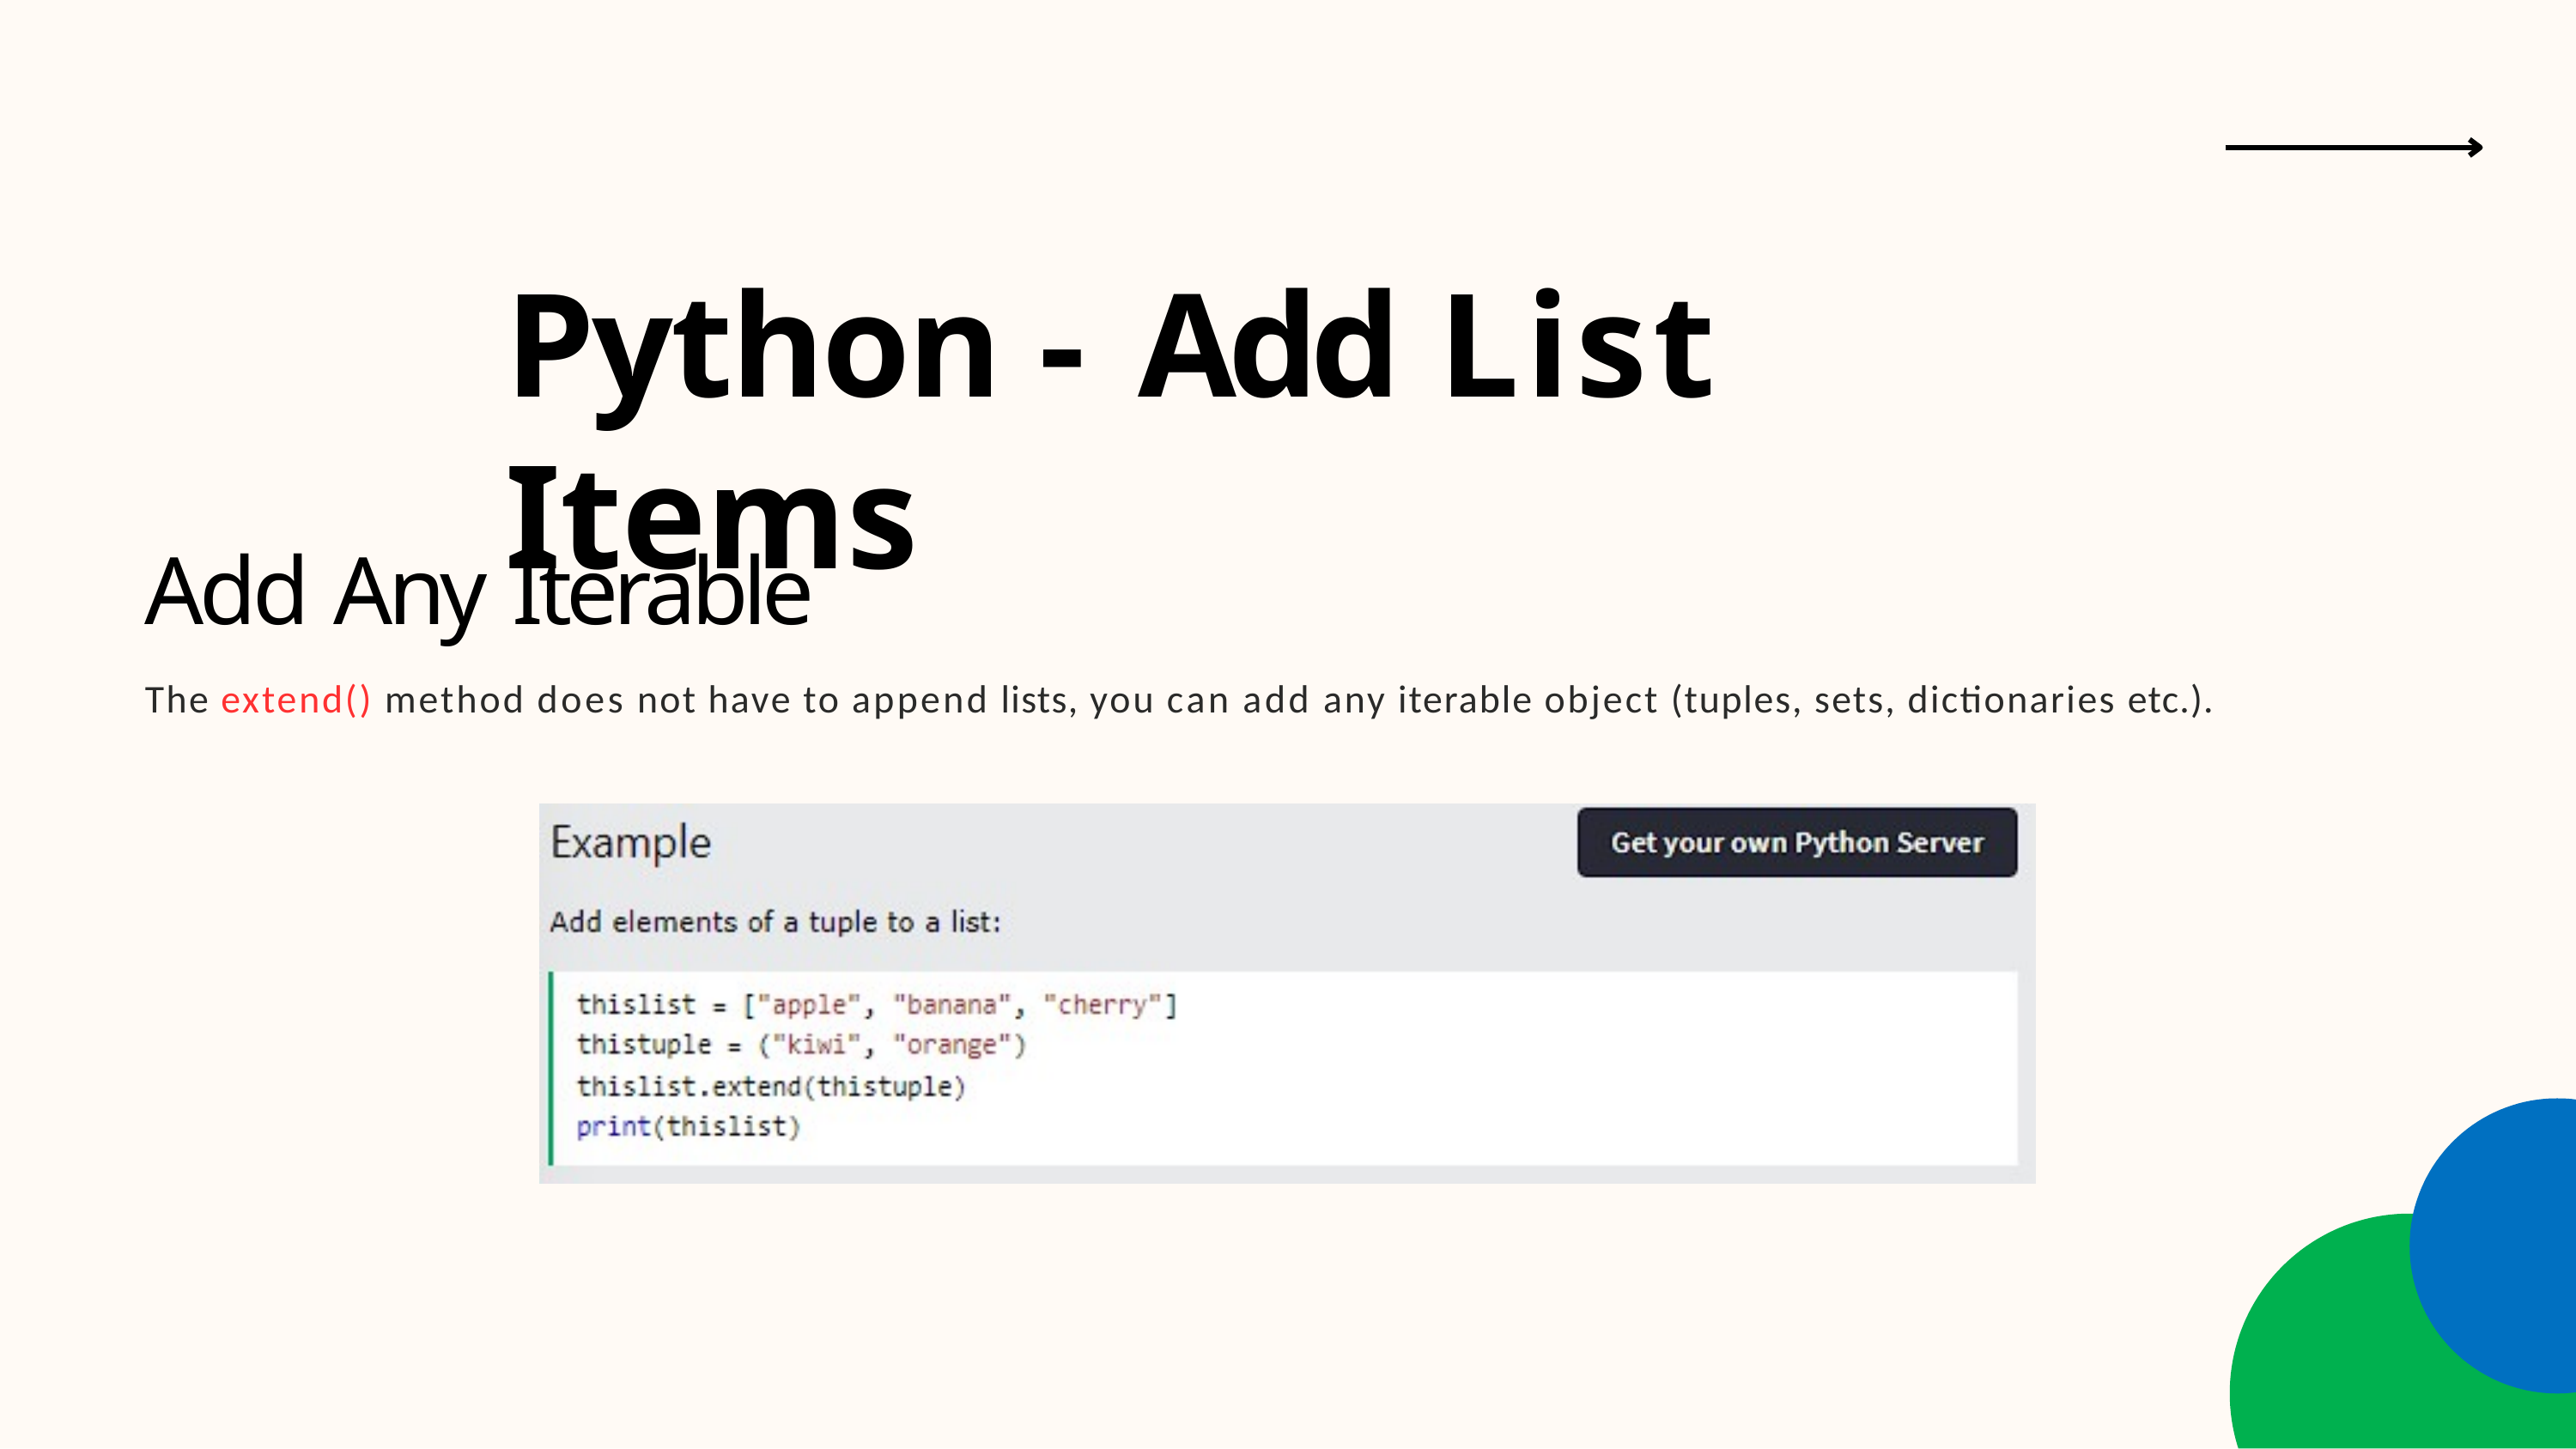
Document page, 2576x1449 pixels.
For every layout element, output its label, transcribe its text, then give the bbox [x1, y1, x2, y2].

text_box Add Any Iterable The extend() method does not have to append lists, you can add any iterable object (tuples, sets, dictionaries etc.). [143, 530, 2246, 721]
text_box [2225, 136, 2483, 159]
text_box [2229, 1213, 2576, 1449]
text_box [2409, 1098, 2576, 1394]
picture [539, 803, 2037, 1184]
title Python - Add List Items [503, 252, 1987, 530]
